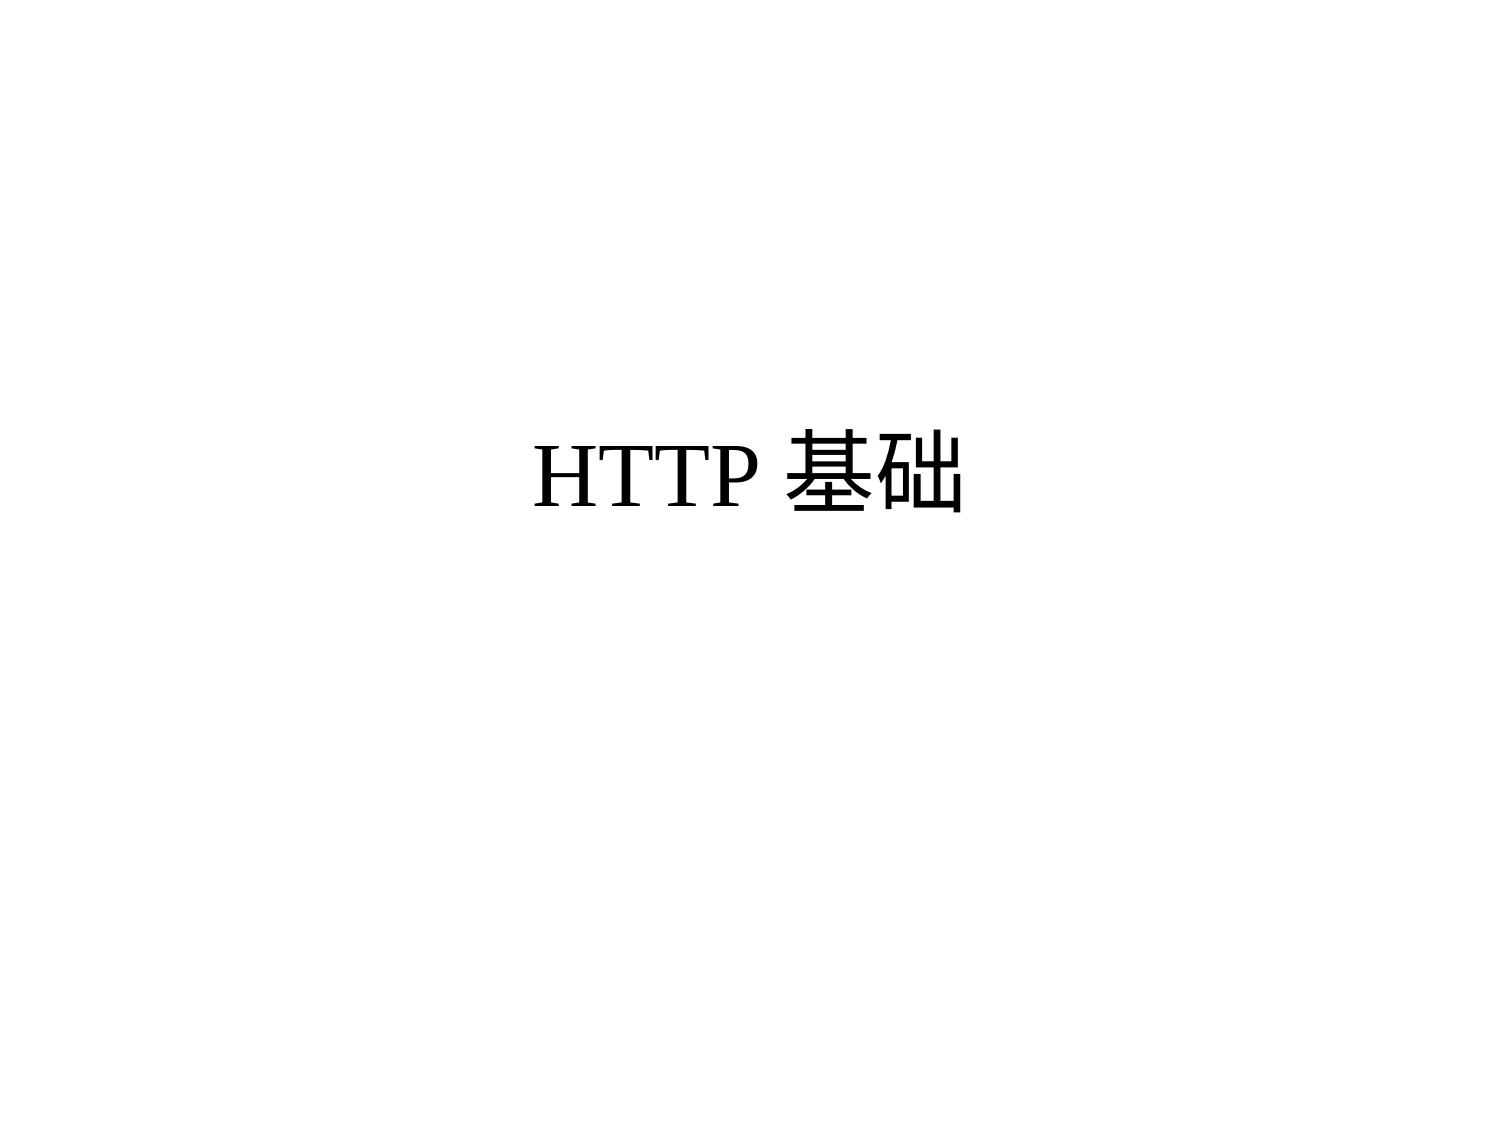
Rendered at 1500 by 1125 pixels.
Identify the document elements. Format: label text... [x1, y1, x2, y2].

title HTTP基础 [112, 349, 1388, 591]
